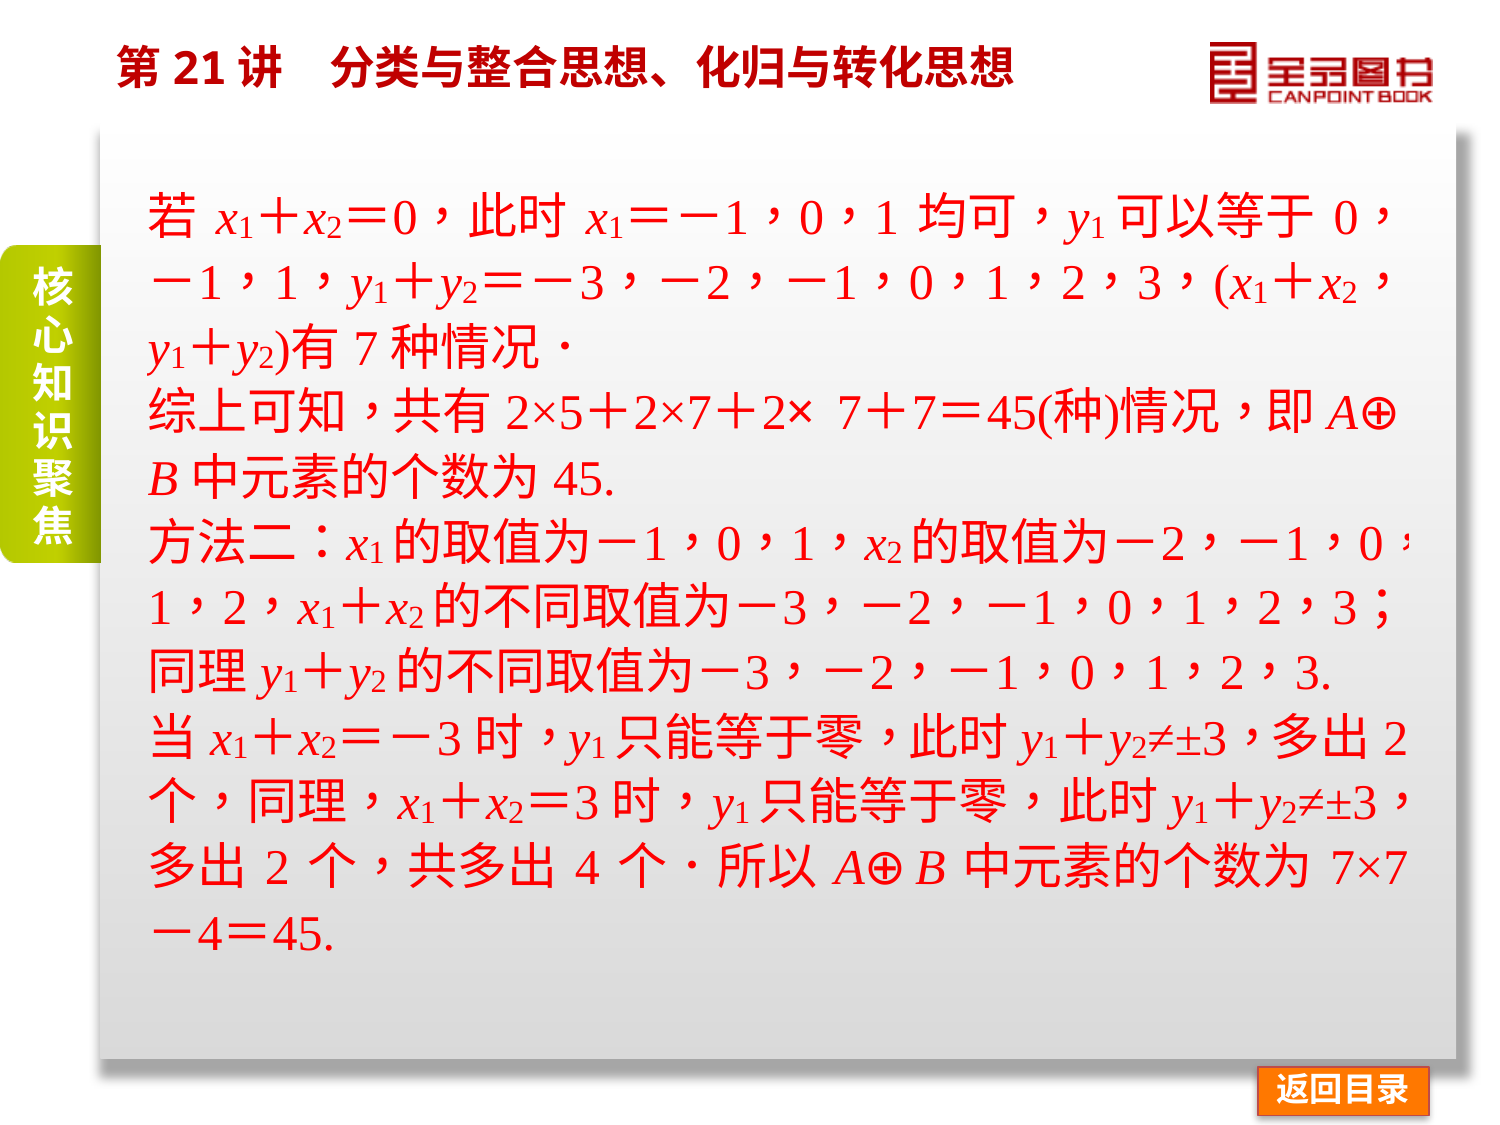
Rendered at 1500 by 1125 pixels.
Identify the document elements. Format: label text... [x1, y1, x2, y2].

title 第21讲 分类与整合思想、化归与转化思想 [100, 27, 1199, 106]
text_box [147, 184, 1409, 998]
picture [0, 245, 101, 563]
picture [1210, 42, 1433, 104]
text_box 返回目录 [1257, 1066, 1430, 1116]
